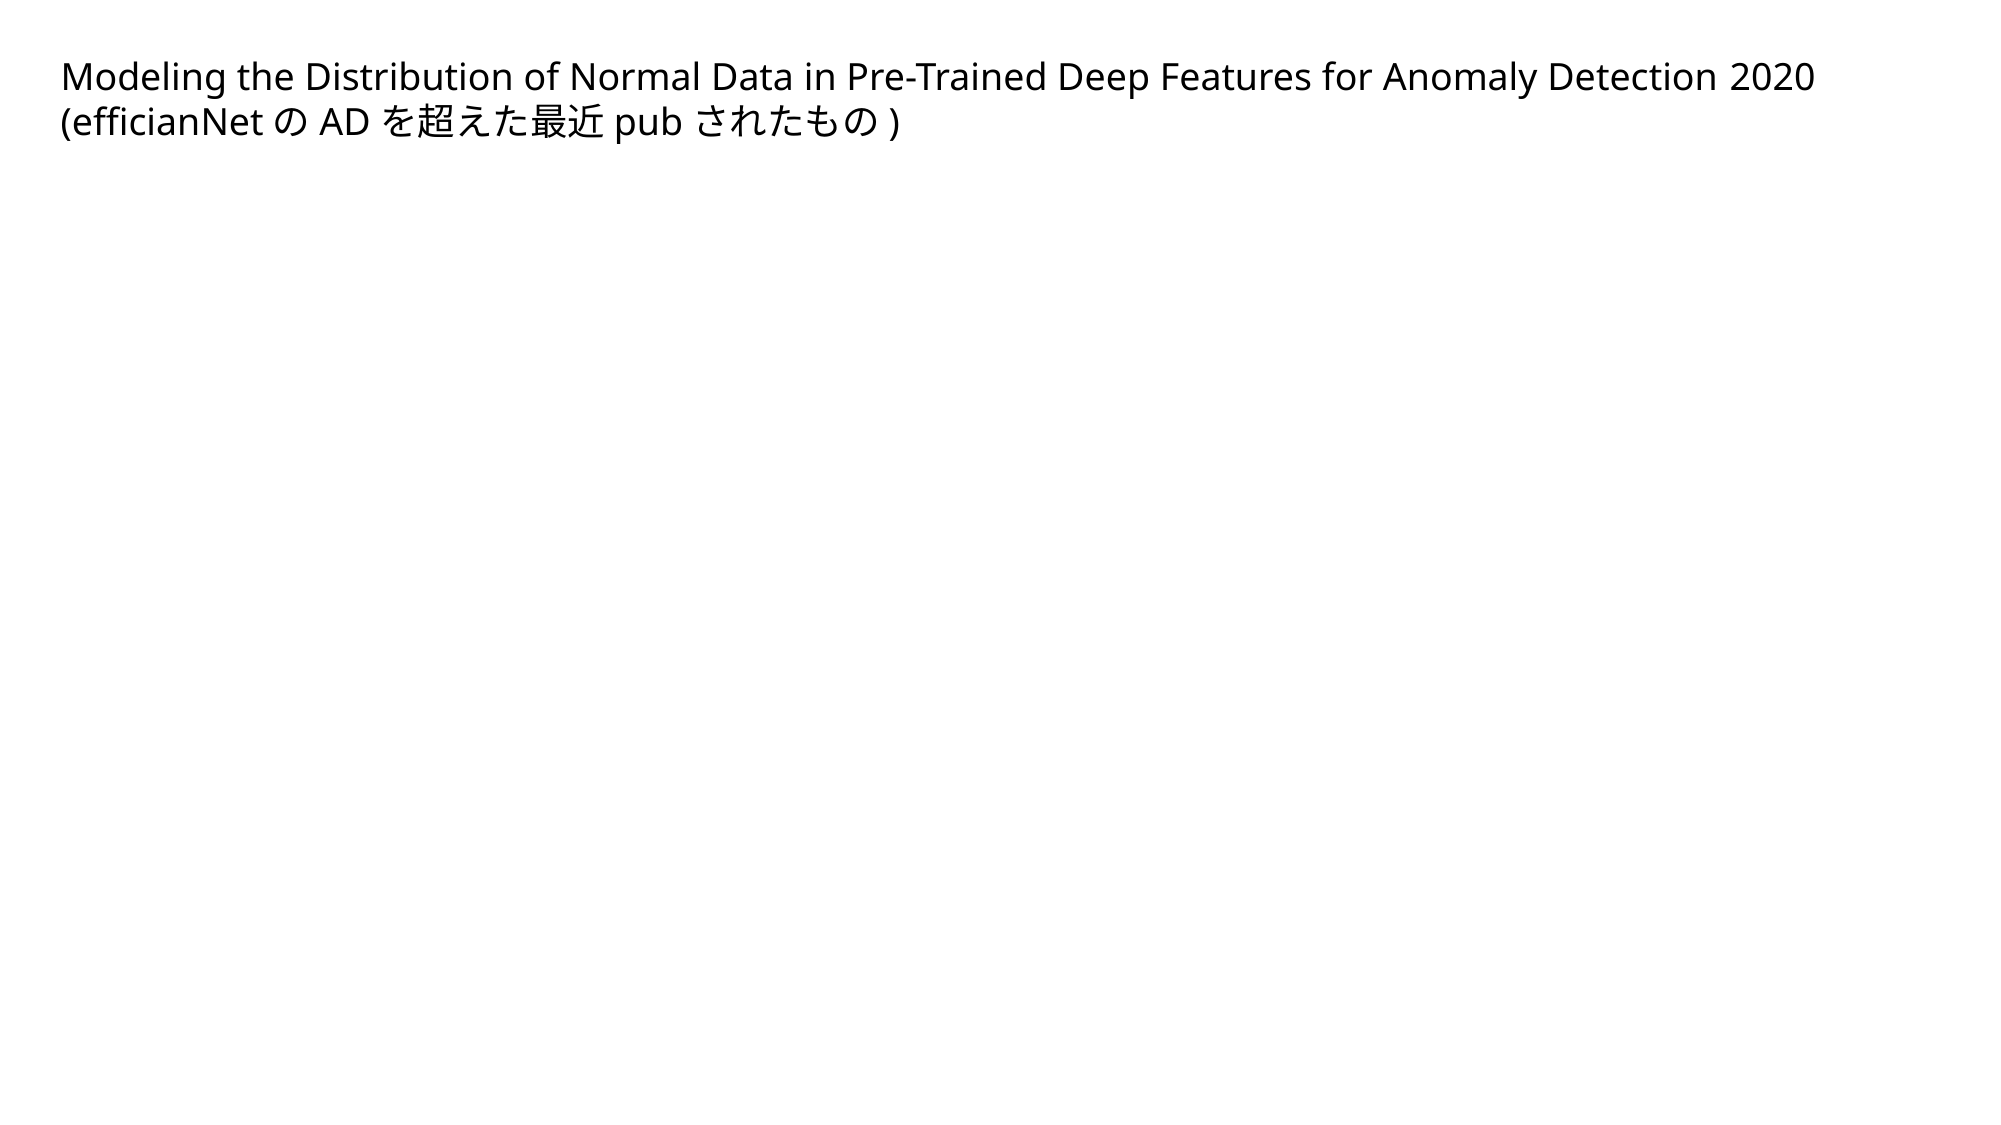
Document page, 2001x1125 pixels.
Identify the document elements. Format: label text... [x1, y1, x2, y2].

text_box Modeling the Distribution of Normal Data in Pre-Trained Deep Features for Anomaly Detection 2020 (efficianNetのADを超えた最近pubされたもの) [45, 45, 1912, 151]
